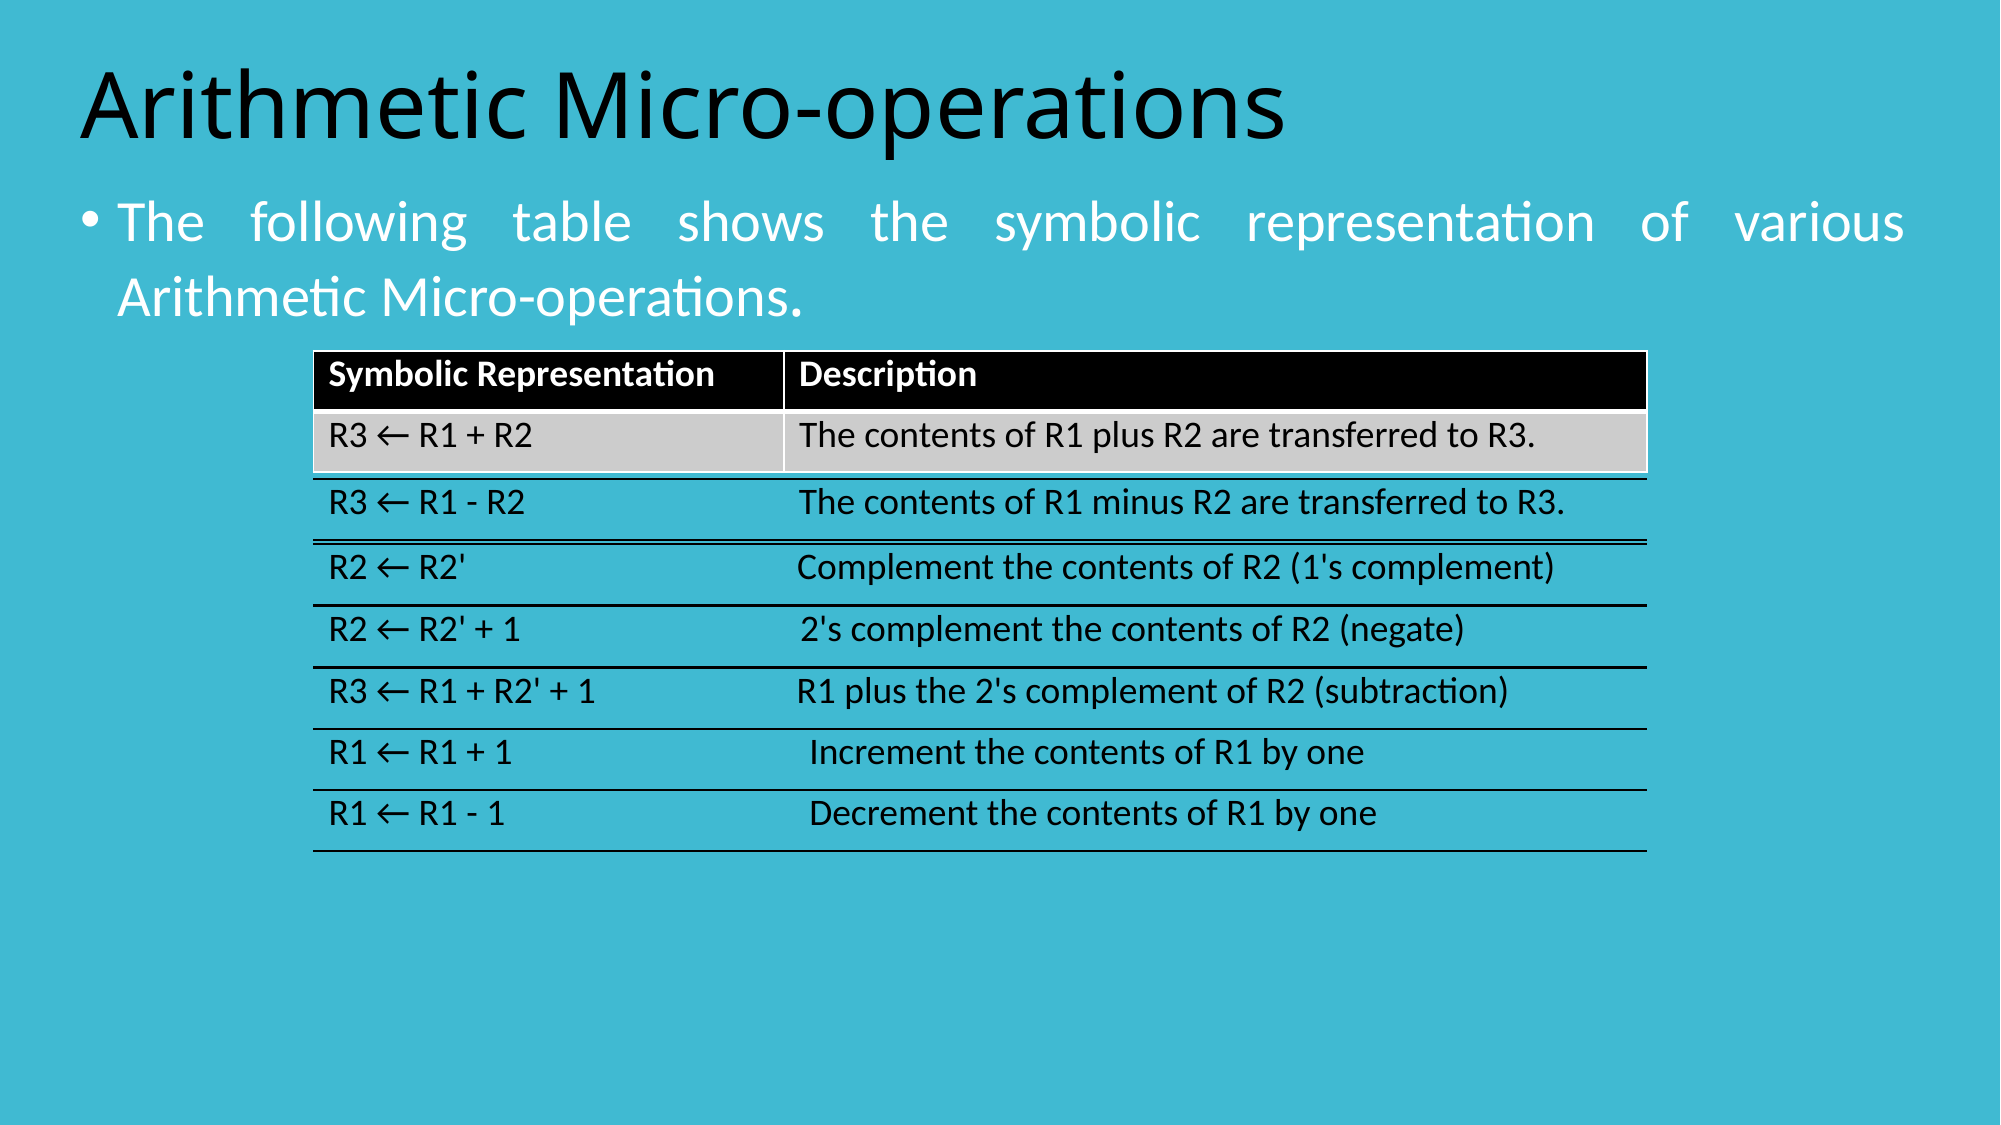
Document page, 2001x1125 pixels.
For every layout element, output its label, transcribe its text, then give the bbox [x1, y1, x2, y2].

table_header Symbolic Representation [314, 352, 783, 409]
table_header 2's complement the contents of R2 (negate) [785, 607, 1647, 666]
table_header Decrement the contents of R1 by one [794, 791, 1647, 850]
table_header Complement the contents of R2 (1's complement) [782, 545, 1647, 604]
table_header R2 ← R2' [313, 545, 782, 604]
table_cell The contents of R1 plus R2 are transferred to R3. [785, 414, 1646, 471]
title Arithmetic Micro-operations [64, 0, 1790, 176]
table_header Description [785, 352, 1646, 409]
table_header Increment the contents of R1 by one [794, 730, 1647, 789]
list The following table shows the symbolic representation of various Arithmetic Micro-operations. [64, 176, 1921, 1065]
table_header R1 plus the 2's complement of R2 (subtraction) [782, 669, 1647, 728]
table_header R3 ← R1 - R2 [313, 480, 784, 539]
table_header R3 ← R1 + R2' + 1 [313, 669, 782, 728]
table_header R1 ← R1 + 1 [313, 730, 794, 789]
table_header R2 ← R2' + 1 [313, 607, 785, 666]
table_header R1 ← R1 - 1 [313, 791, 794, 850]
table_header The contents of R1 minus R2 are transferred to R3. [784, 480, 1647, 539]
table_cell R3 ← R1 + R2 [314, 414, 783, 471]
